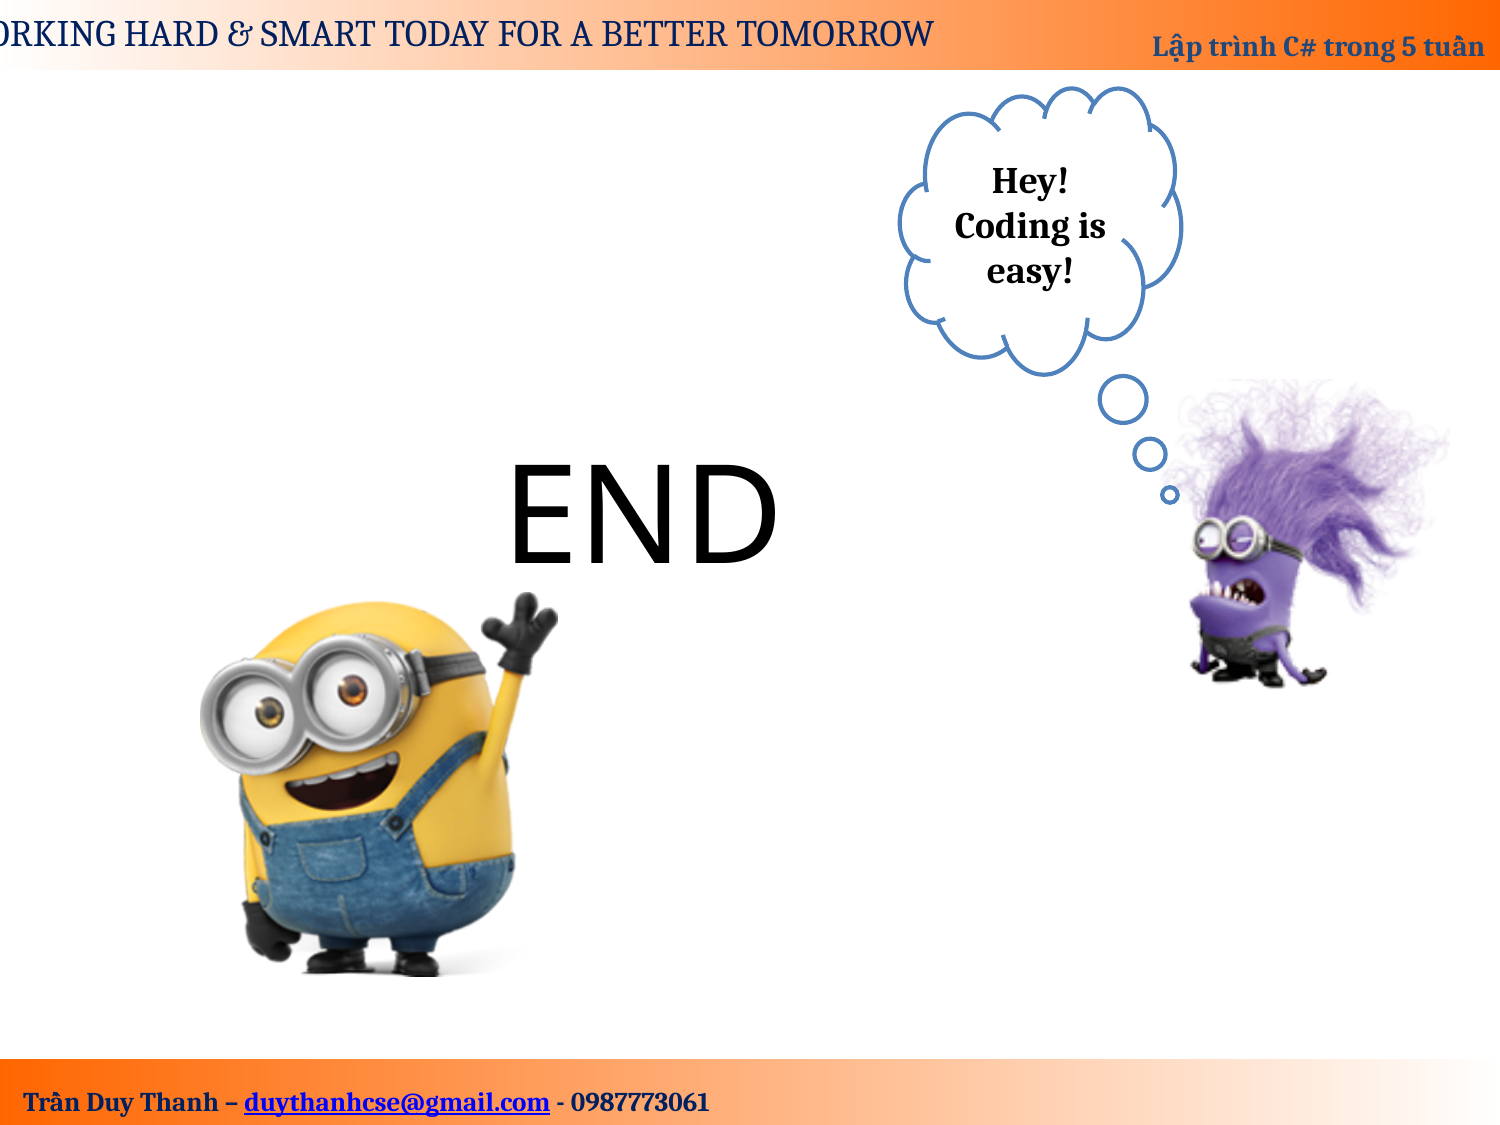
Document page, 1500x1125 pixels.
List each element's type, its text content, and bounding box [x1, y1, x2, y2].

text_box Hey! Coding is easy! [1097, 373, 1137, 425]
picture [1137, 378, 1451, 692]
picture [199, 592, 559, 977]
text_box END [487, 419, 925, 599]
text_box Hey! Coding is easy! [897, 86, 1184, 377]
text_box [1207, 0, 1211, 70]
